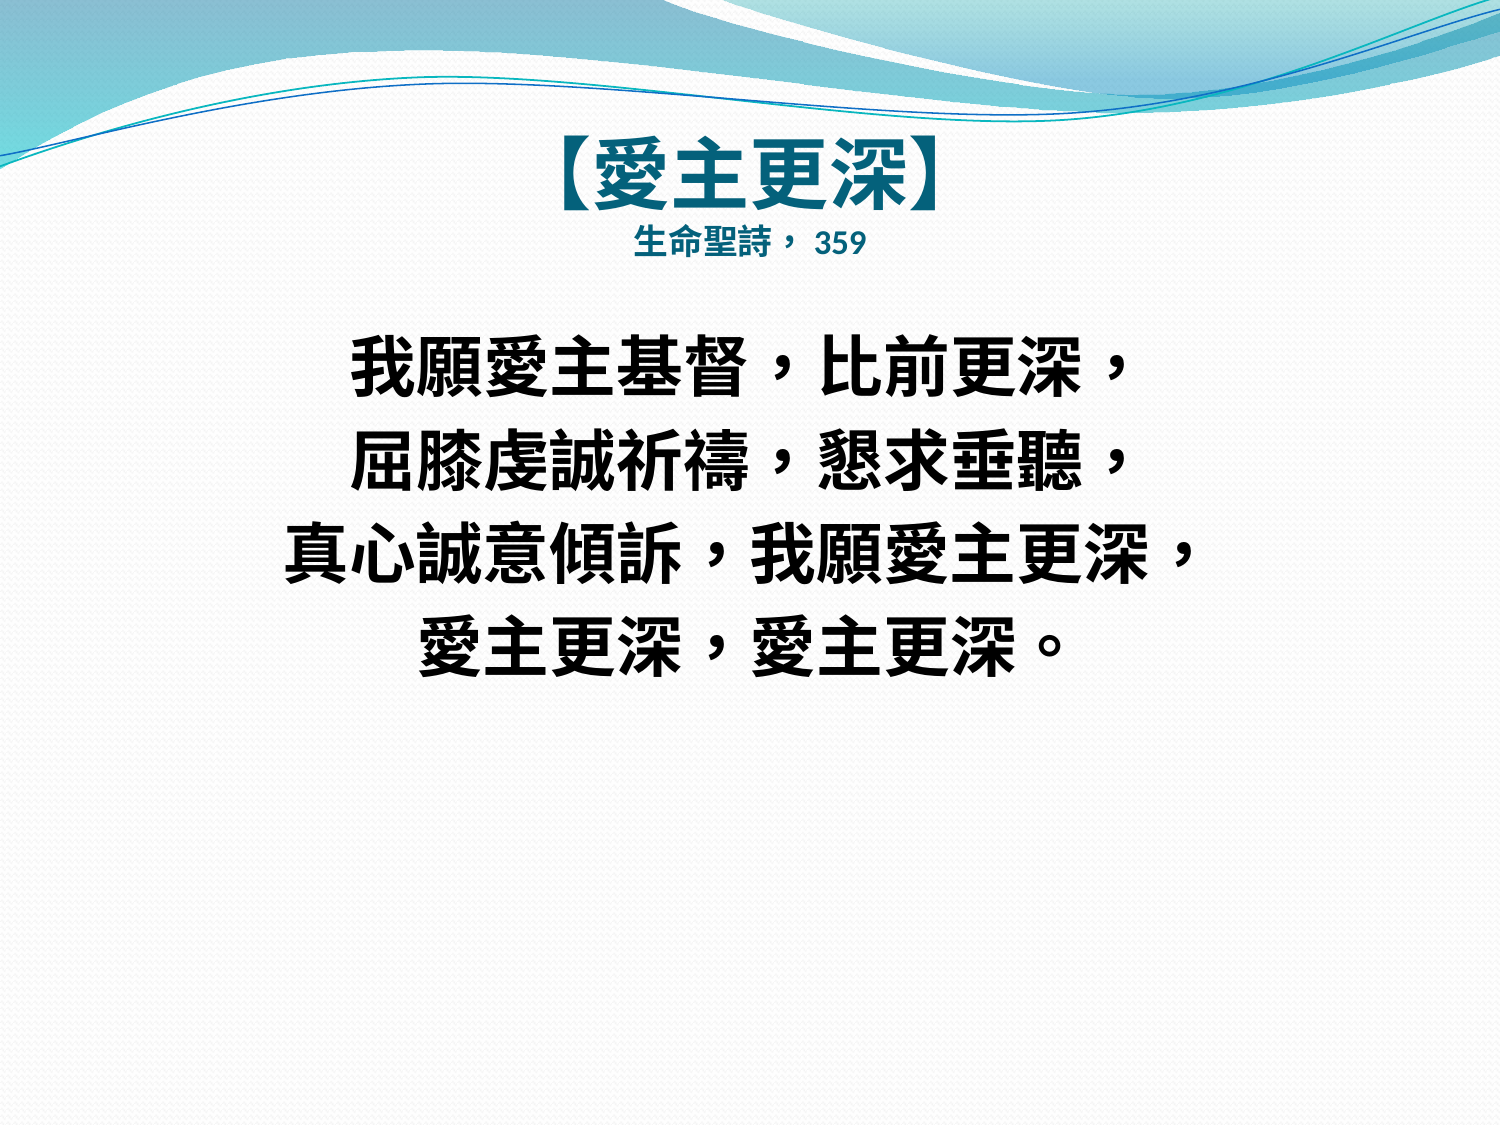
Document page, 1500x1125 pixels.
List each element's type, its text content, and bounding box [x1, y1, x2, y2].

title 【愛主更深】 生命聖詩，359 [75, 115, 1425, 303]
list 我願愛主基督，比前更深， 屈膝虔誠祈禱，懇求垂聽， 真心誠意傾訴，我願愛主更深， 愛主更深，愛主更深。 [75, 317, 1425, 1038]
